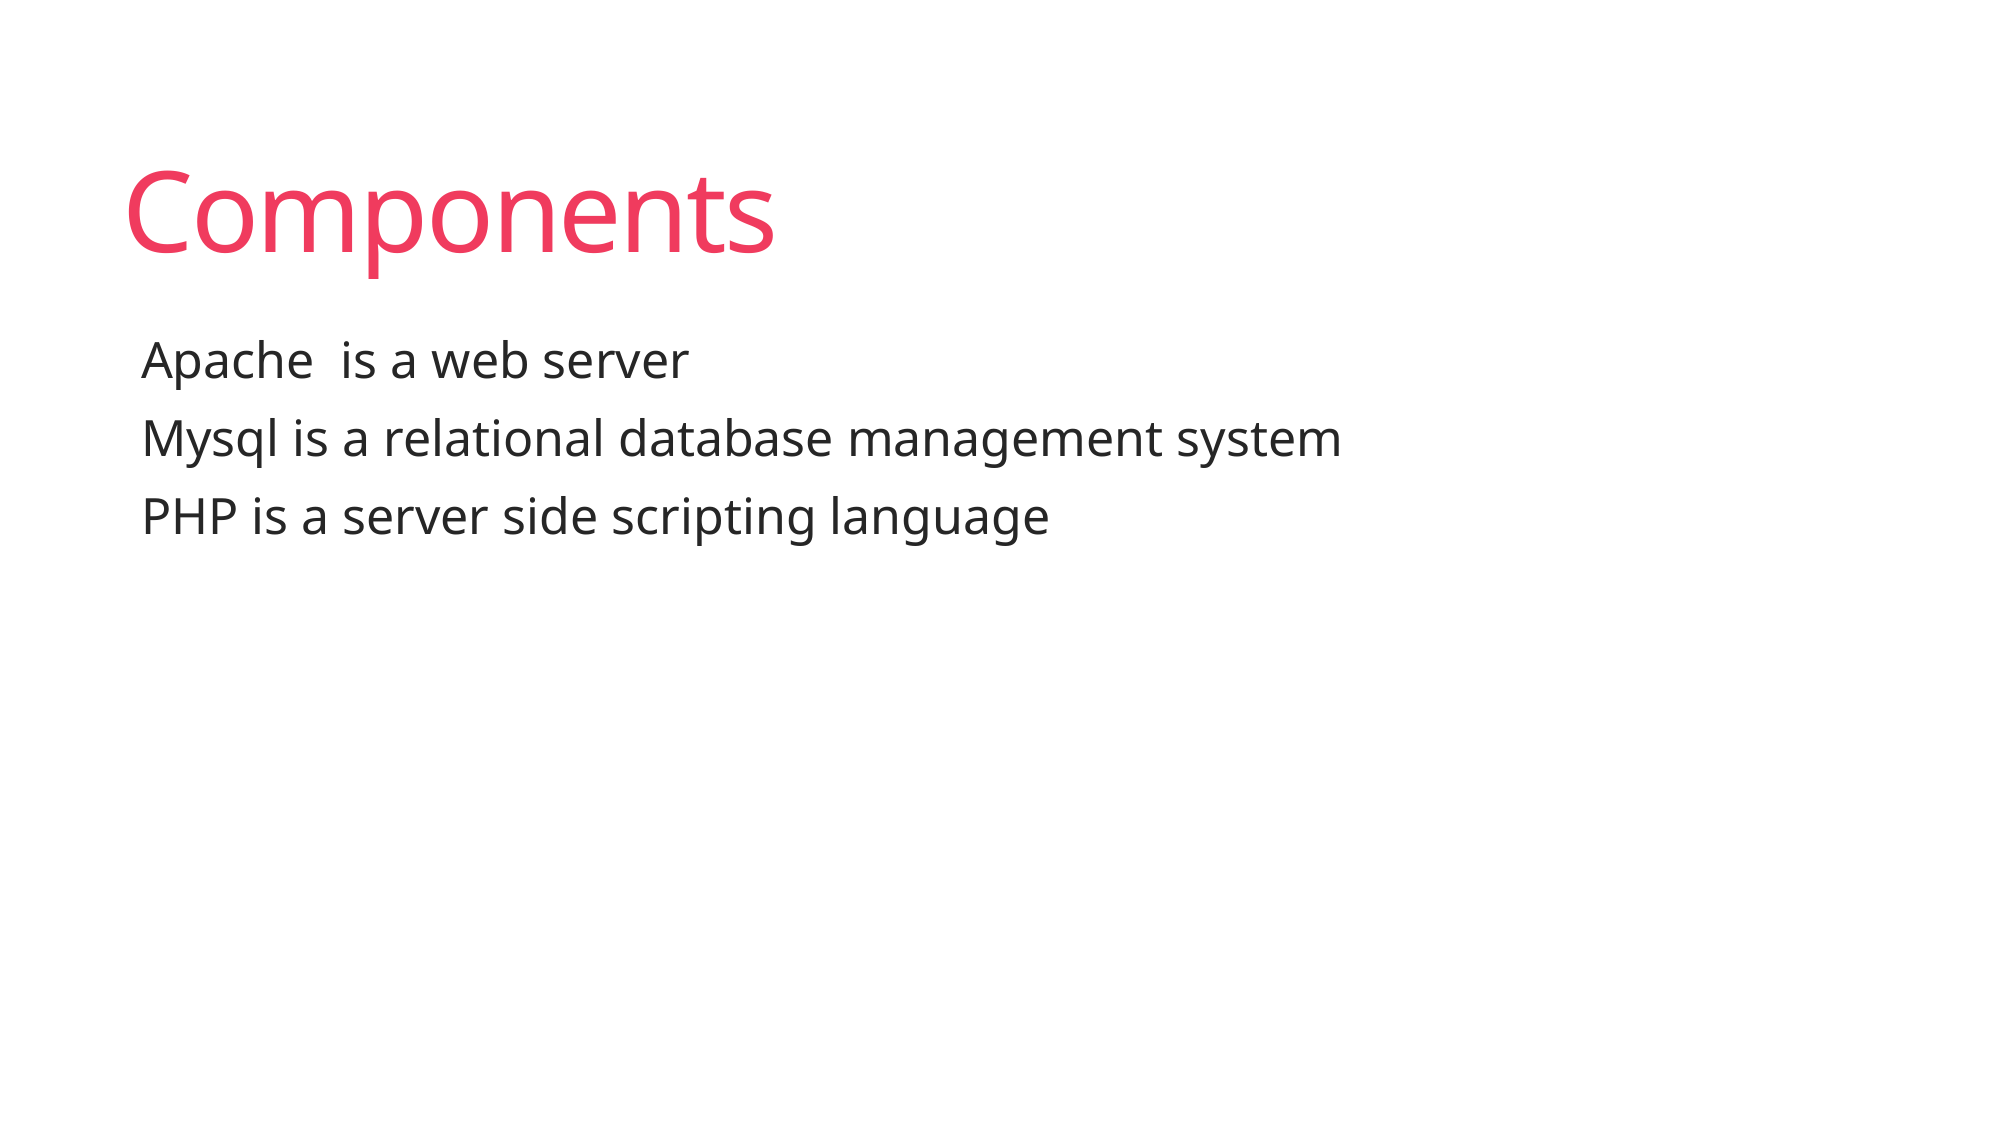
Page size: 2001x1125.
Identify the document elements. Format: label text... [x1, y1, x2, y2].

title Components [107, 81, 1875, 354]
list Apache is a web server Mysql is a relational database management system PHP is a server side scripting language [111, 329, 1876, 948]
